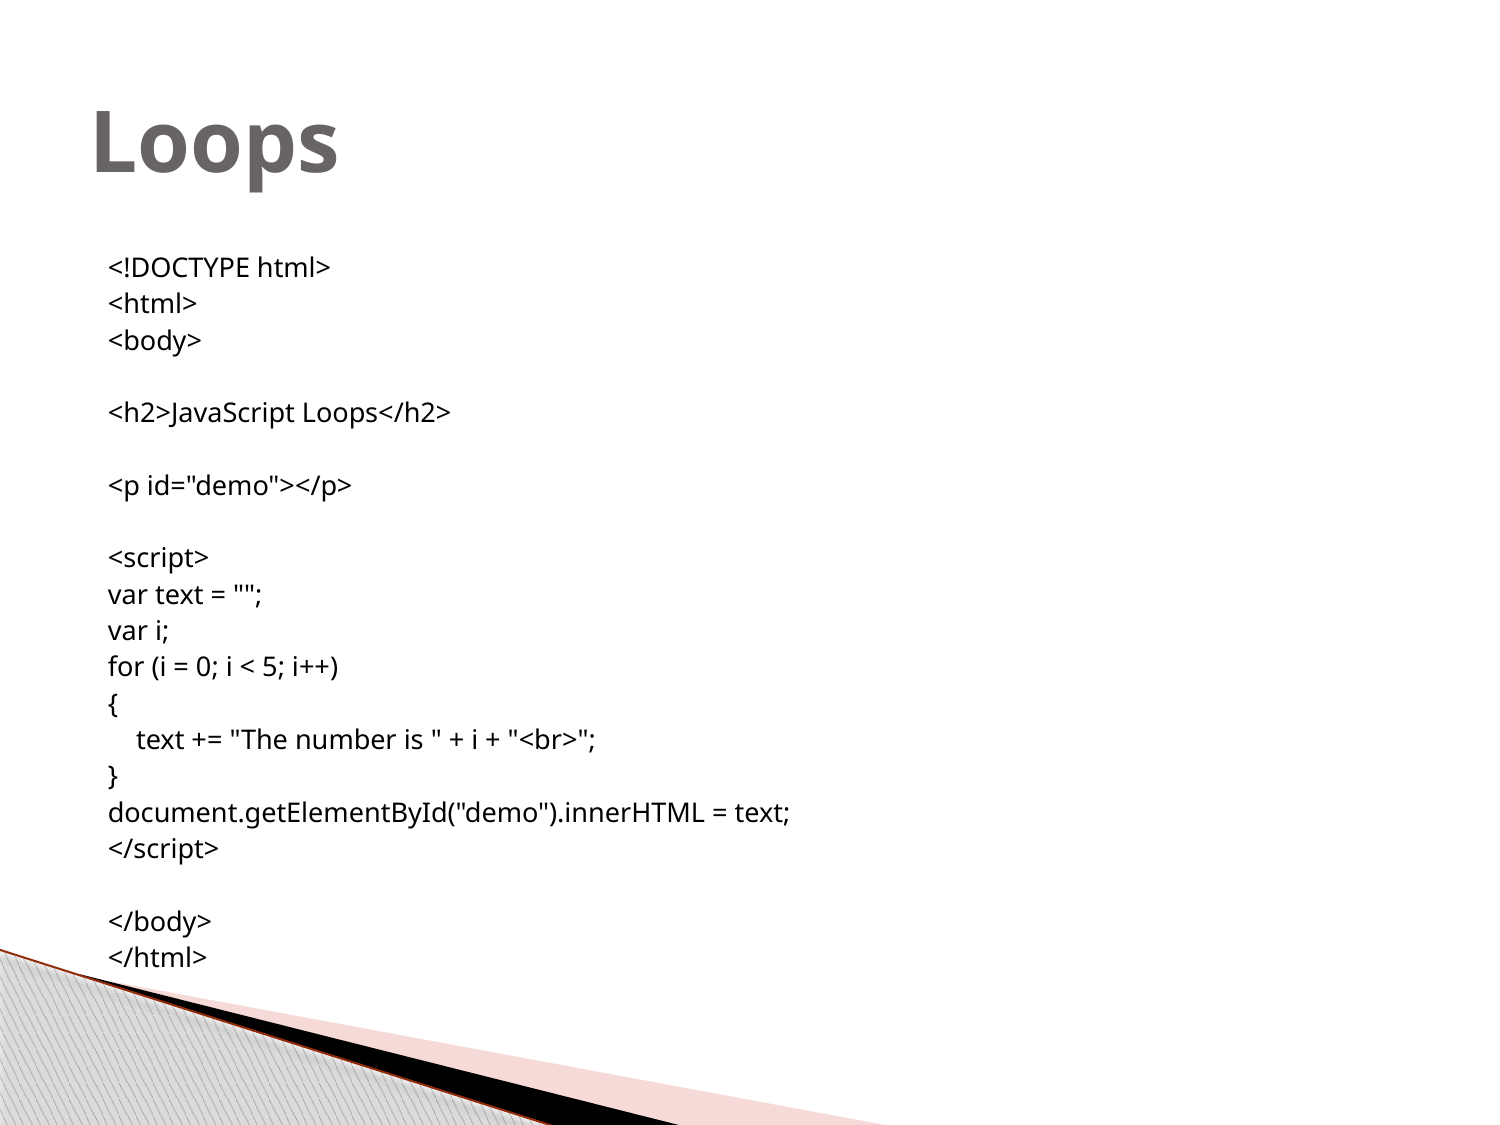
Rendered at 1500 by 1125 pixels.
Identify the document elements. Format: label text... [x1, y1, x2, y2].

list <!DOCTYPE html> <html> <body> <h2>JavaScript Loops</h2> <p id="demo"></p> <script> var text = ""; var i; for (i = 0; i < 5; i++) { text += "The number is " + i + "<br>"; } document.getElementById("demo").innerHTML = text; </script> </body> </html> [75, 243, 1425, 986]
title Loops [75, 45, 1425, 233]
